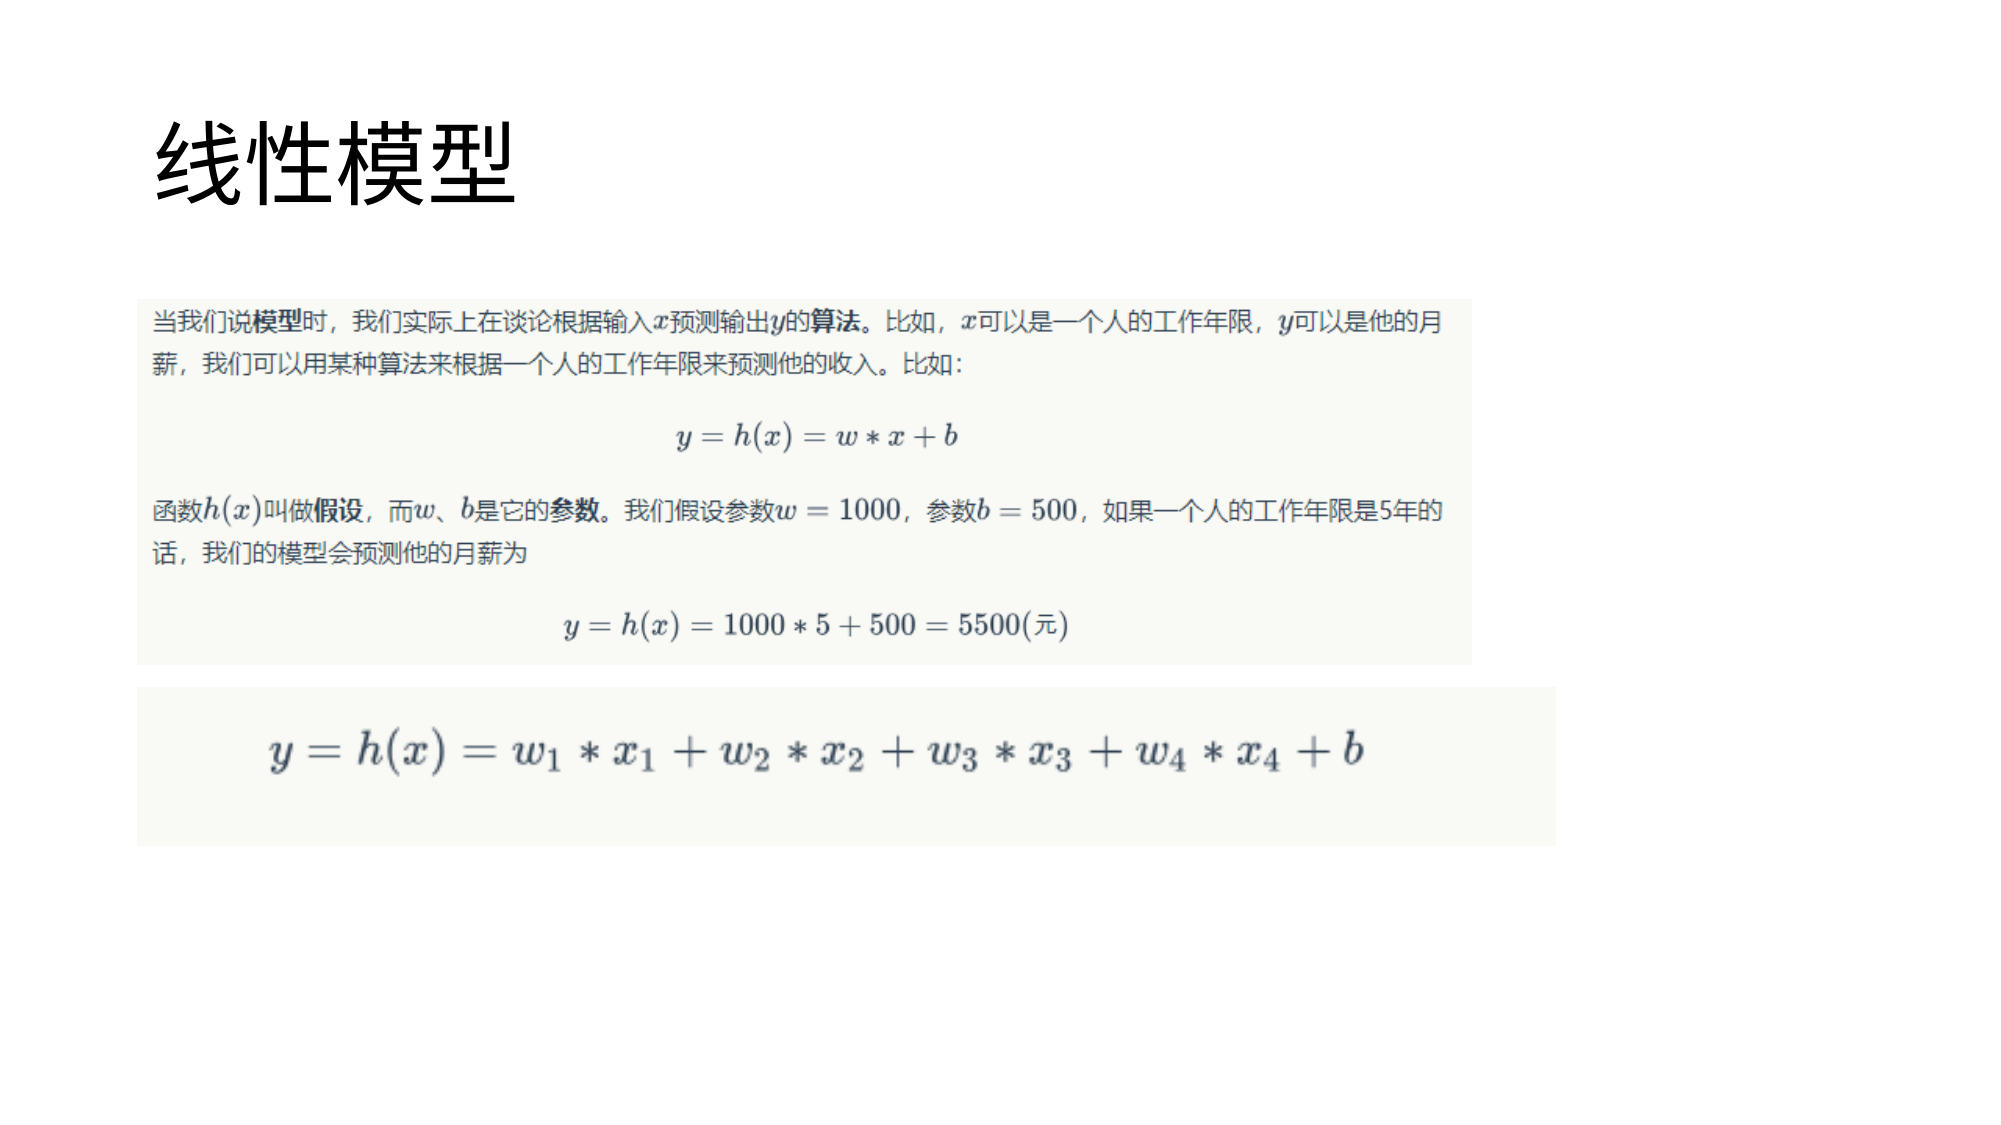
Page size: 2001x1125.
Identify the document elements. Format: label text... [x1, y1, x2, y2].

picture [137, 687, 1556, 846]
picture [137, 299, 1472, 666]
title 线性模型 [137, 59, 1863, 278]
